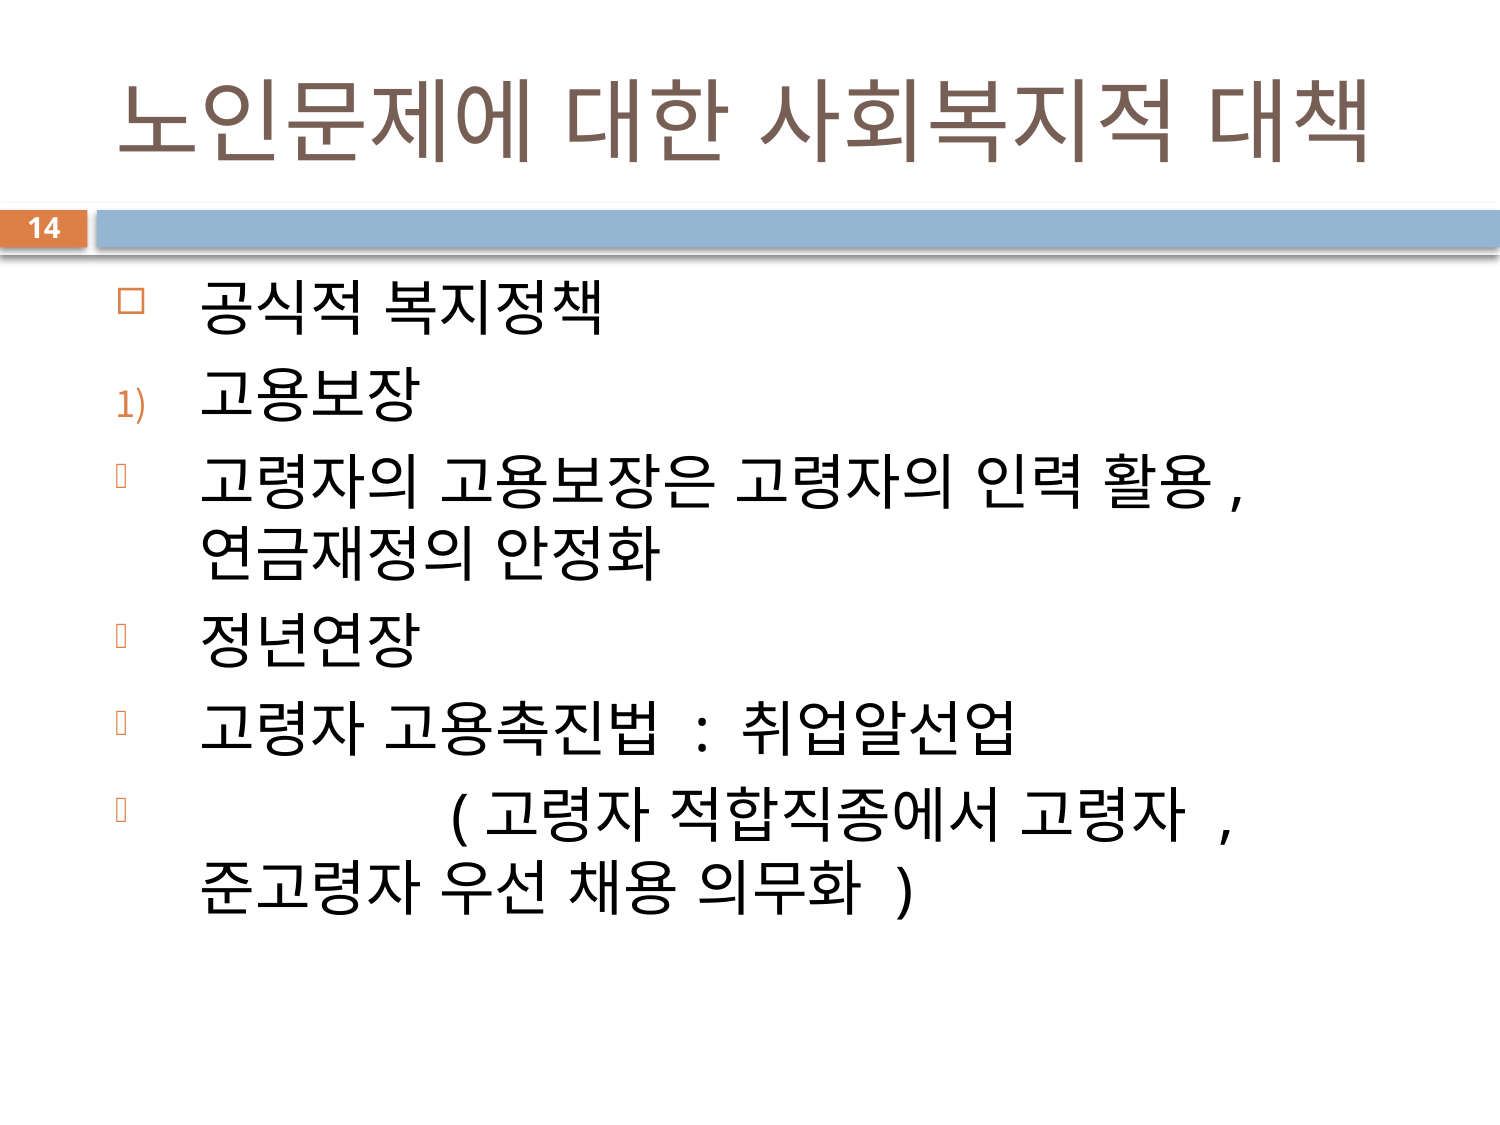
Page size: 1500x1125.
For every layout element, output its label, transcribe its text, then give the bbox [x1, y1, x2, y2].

slide_number 14 [0, 208, 88, 249]
title 노인문제에 대한 사회복지적 대책 [100, 37, 1438, 200]
list 공식적 복지정책 고용보장 고령자의 고용보장은 고령자의 인력 활용, 연금재정의 안정화 정년연장 고령자 고용촉진법 : 취업알선업 (고령자 적합직종에서 고령자 , 준고령자 우선 채용 의무화 ) [100, 262, 1438, 1000]
